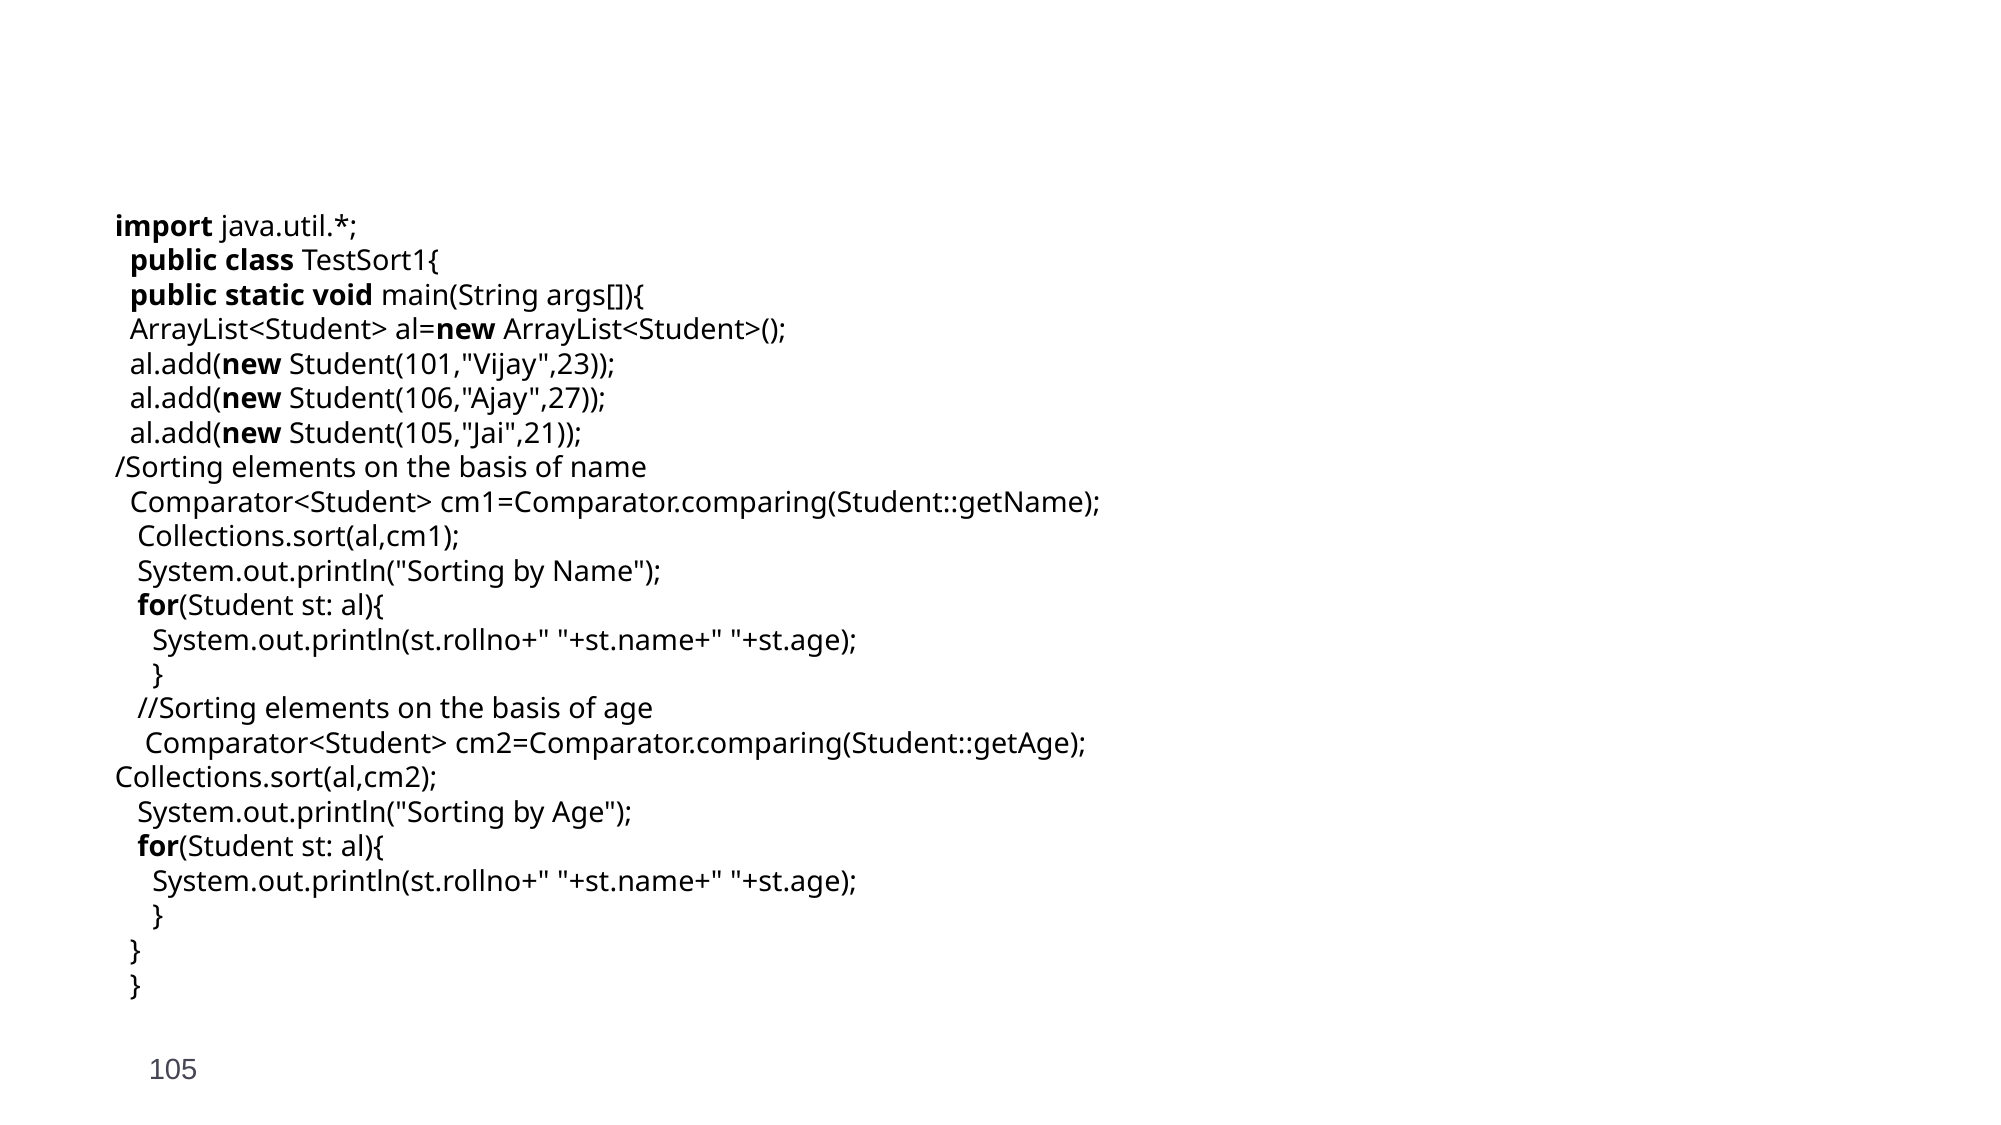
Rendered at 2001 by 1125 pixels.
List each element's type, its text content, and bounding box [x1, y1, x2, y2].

list import java.util.*; public class TestSort1{ public static void main(String args[]){ ArrayList<Student> al=new ArrayList<Student>(); al.add(new Student(101,"Vijay",23)); al.add(new Student(106,"Ajay",27)); al.add(new Student(105,"Jai",21)); /Sorting elements on the basis of name Comparator<Student> cm1=Comparator.comparing(Student::getName); Collections.sort(al,cm1); System.out.println("Sorting by Name"); for(Student st: al){ System.out.println(st.rollno+" "+st.name+" "+st.age); } //Sorting elements on the basis of age Comparator<Student> cm2=Comparator.comparing(Student::getAge); Collections.sort(al,cm2); System.out.println("Sorting by Age"); for(Student st: al){ System.out.println(st.rollno+" "+st.name+" "+st.age); } } } [99, 200, 1900, 1010]
slide_number 105 [133, 1042, 568, 1103]
